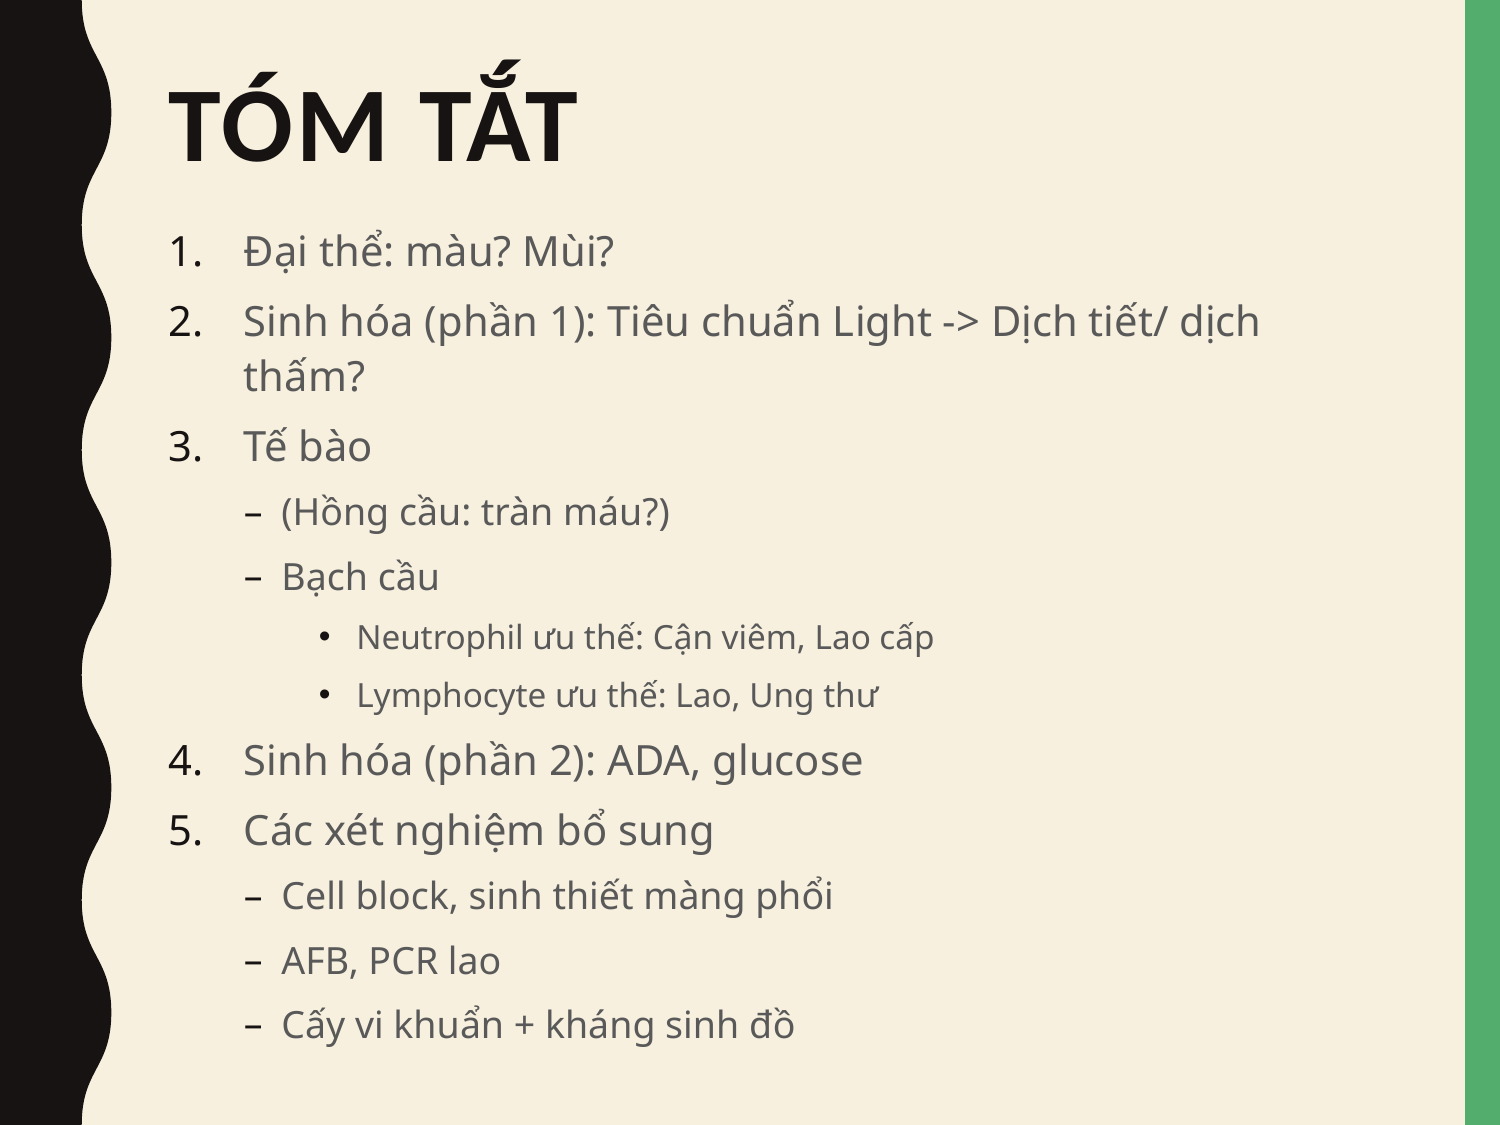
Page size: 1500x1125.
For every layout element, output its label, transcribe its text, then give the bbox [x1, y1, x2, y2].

list Đại thể: màu? Mùi? Sinh hóa (phần 1): Tiêu chuẩn Light -> Dịch tiết/ dịch thấm? Tế bào (Hồng cầu: tràn máu?) Bạch cầu Neutrophil ưu thế: Cận viêm, Lao cấp Lymphocyte ưu thế: Lao, Ung thư Sinh hóa (phần 2): ADA, glucose Các xét nghiệm bổ sung Cell block, sinh thiết màng phổi AFB, PCR lao Cấy vi khuẩn + kháng sinh đồ [154, 212, 1407, 1063]
title Tóm tắt [154, 62, 1407, 212]
